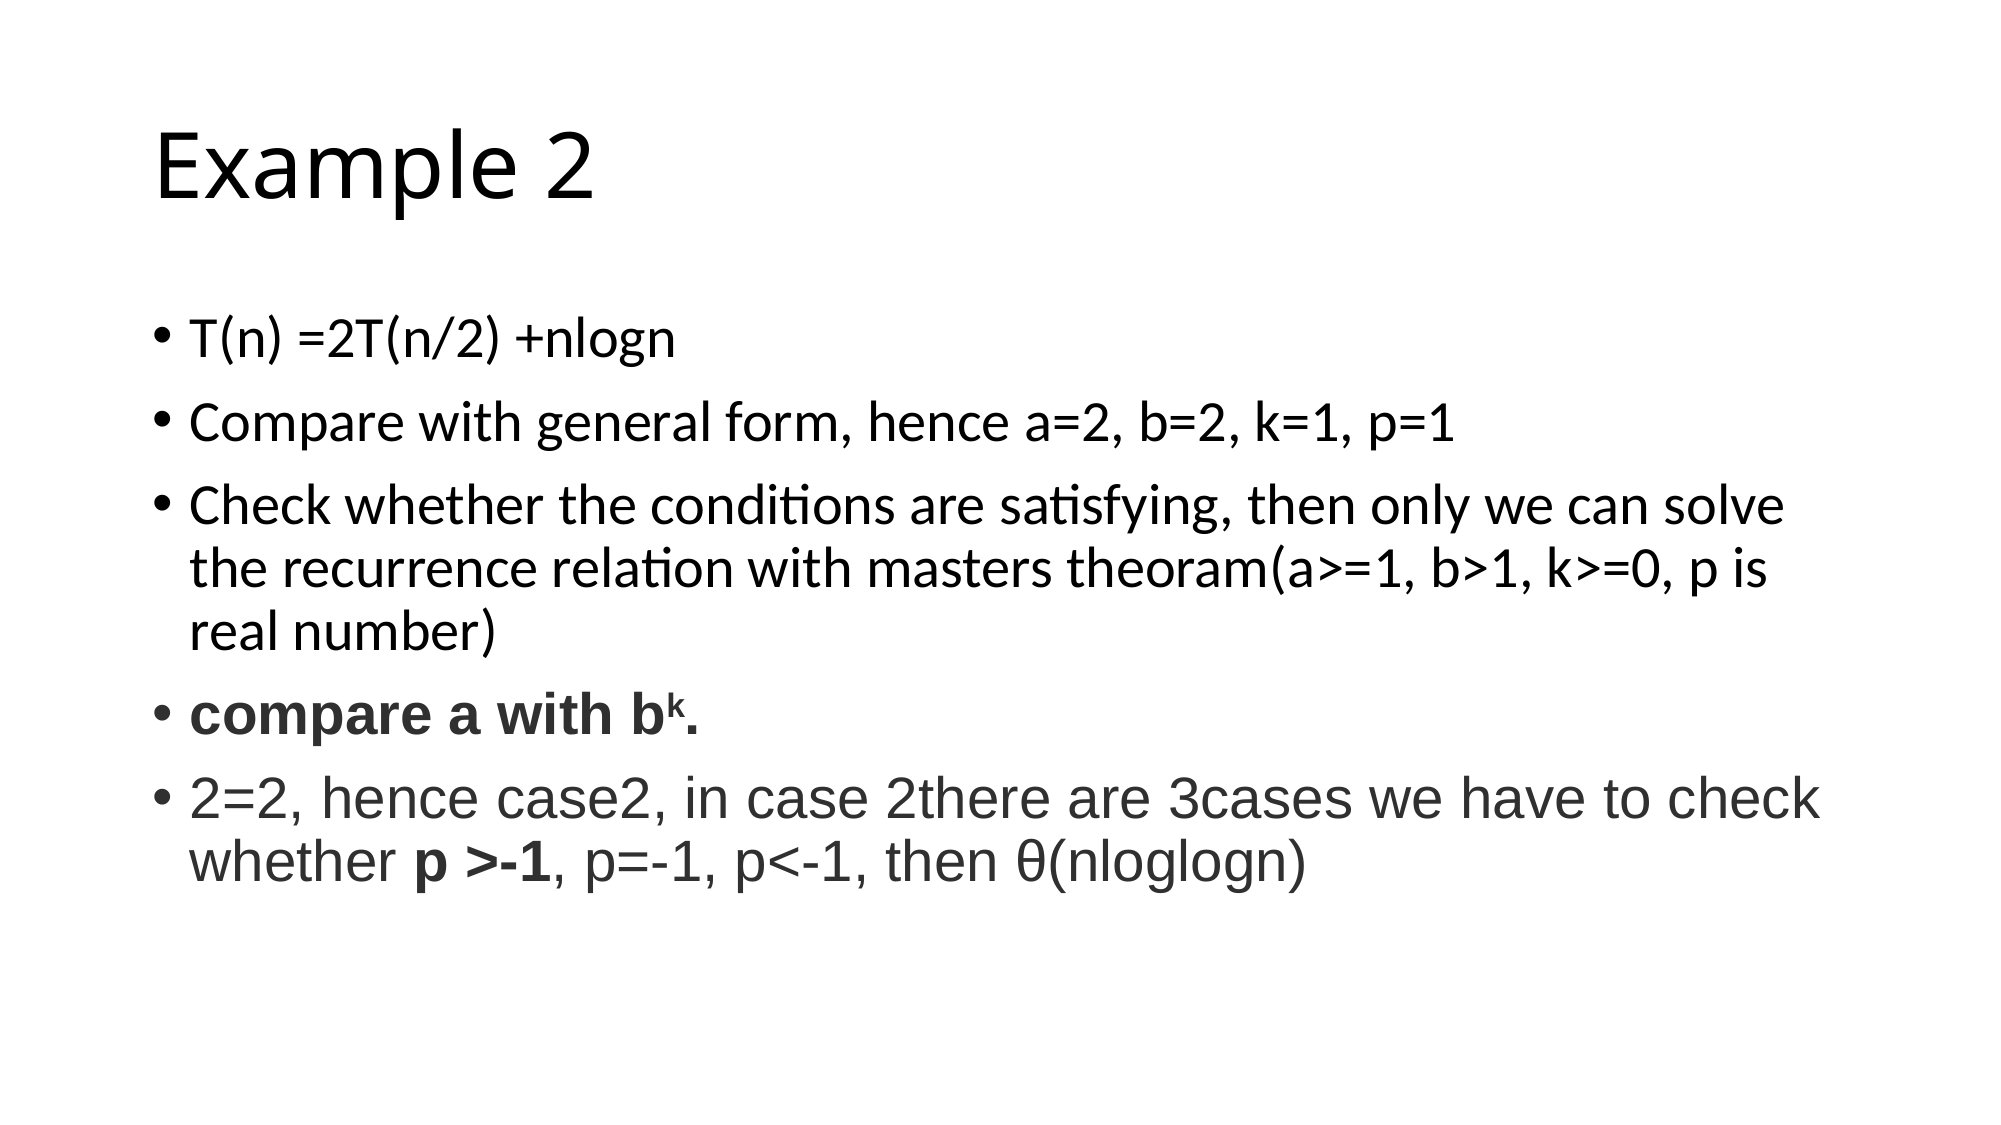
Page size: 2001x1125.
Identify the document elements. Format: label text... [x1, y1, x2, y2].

list T(n) =2T(n/2) +nlogn Compare with general form, hence a=2, b=2, k=1, p=1 Check whether the conditions are satisfying, then only we can solve the recurrence relation with masters theoram(a>=1, b>1, k>=0, p is real number) compare a with bk. 2=2, hence case2, in case 2there are 3cases we have to check whether p >-1, p=-1, p<-1, then θ(nloglogn) [137, 299, 1863, 1014]
title Example 2 [137, 59, 1863, 278]
